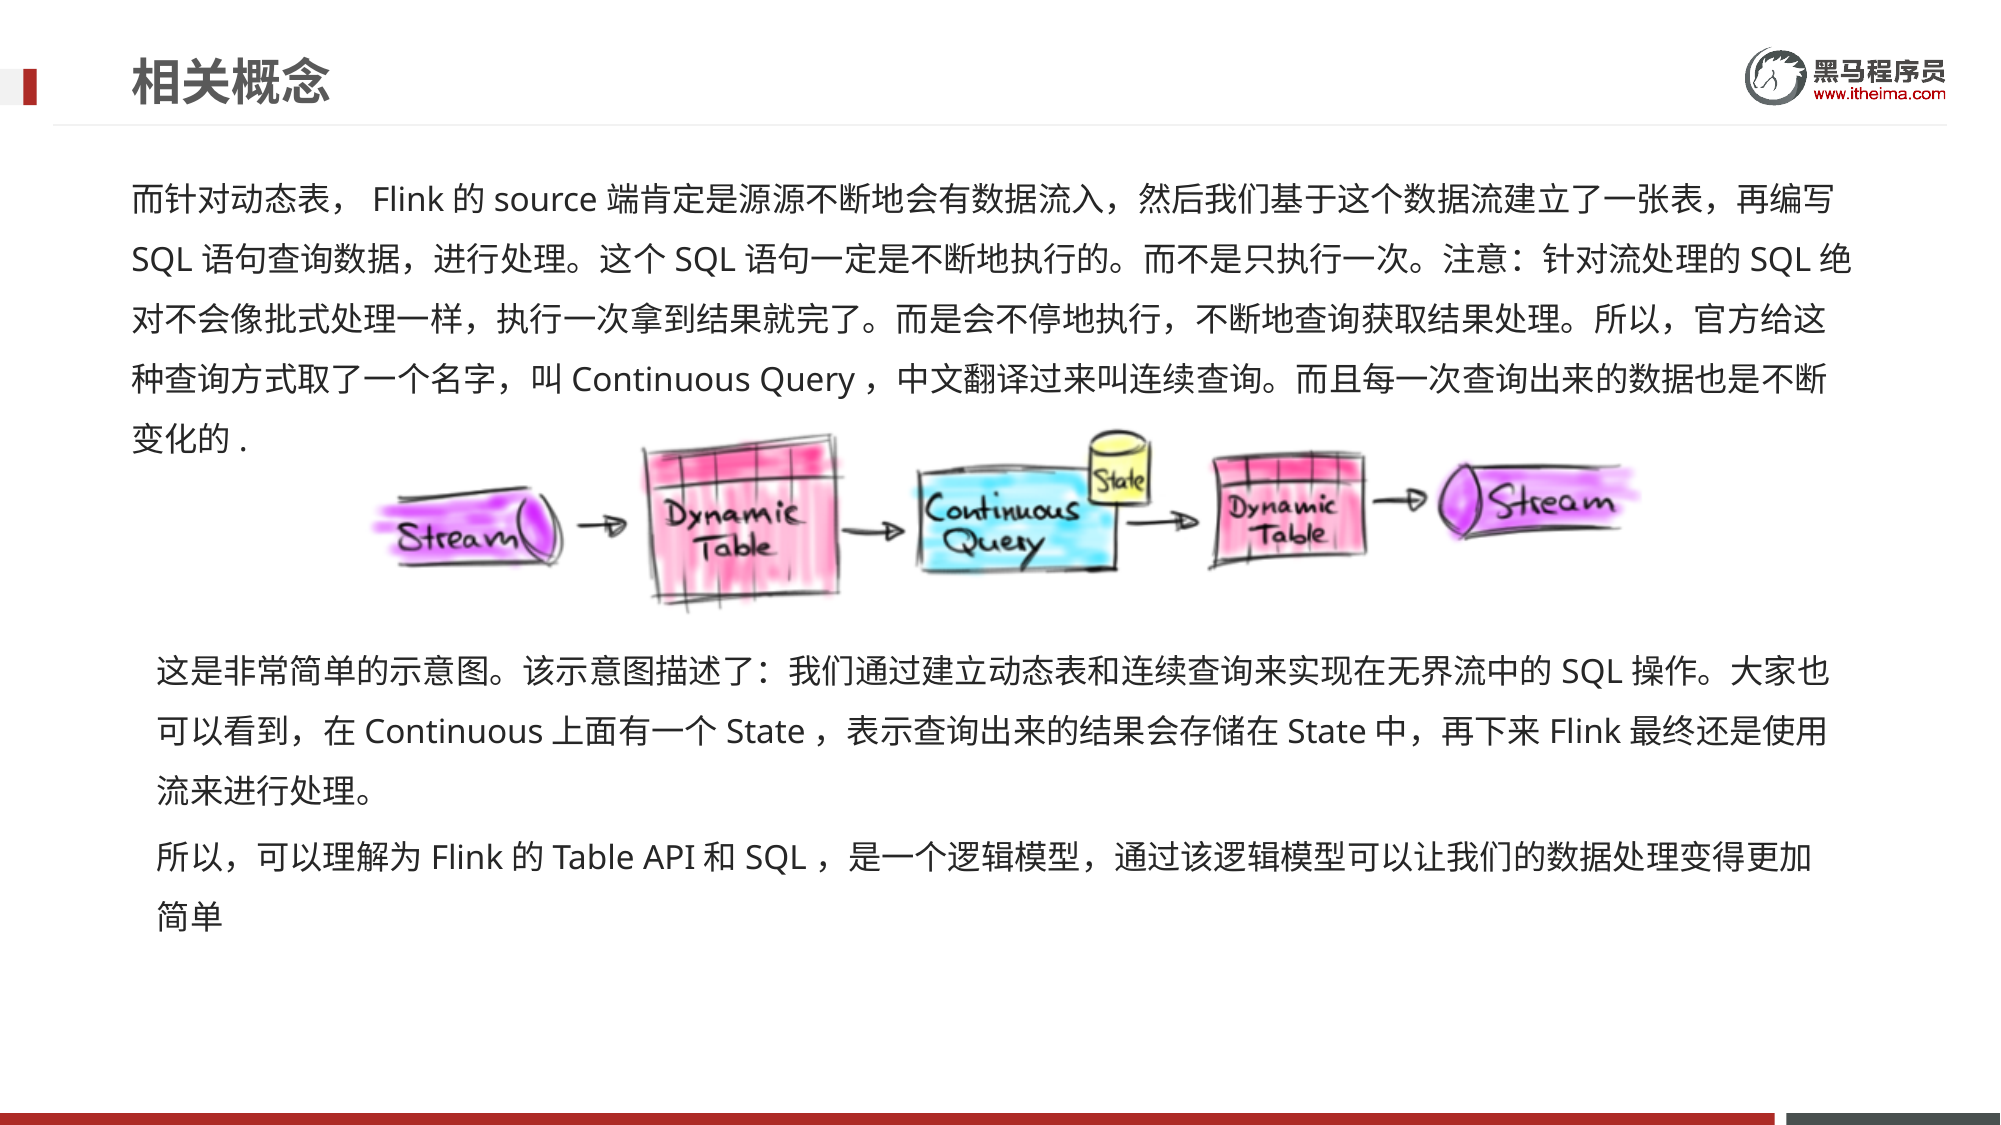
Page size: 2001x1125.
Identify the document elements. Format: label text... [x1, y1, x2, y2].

title 相关概念 [116, 38, 1556, 124]
list 而针对动态表，Flink的source端肯定是源源不断地会有数据流入，然后我们基于这个数据流建立了一张表，再编写SQL语句查询数据，进行处理。这个SQL语句一定是不断地执行的。而不是只执行一次。注意：针对流处理的SQL绝对不会像批式处理一样，执行一次拿到结果就完了。而是会不停地执行，不断地查询获取结果处理。所以，官方给这种查询方式取了一个名字，叫Continuous Query，中文翻译过来叫连续查询。而且每一次查询出来的数据也是不断变化的. [116, 151, 1872, 400]
picture [1744, 46, 1946, 106]
picture [337, 410, 1651, 623]
text_box 这是非常简单的示意图。该示意图描述了：我们通过建立动态表和连续查询来实现在无界流中的SQL操作。大家也可以看到，在Continuous上面有一个State，表示查询出来的结果会存储在State中，再下来Flink最终还是使用流来进行处理。 所以，可以理解为Flink的Table API和SQL，是一个逻辑模型，通过该逻辑模型可以让我们的数据处理变得更加简单 [142, 622, 1846, 949]
